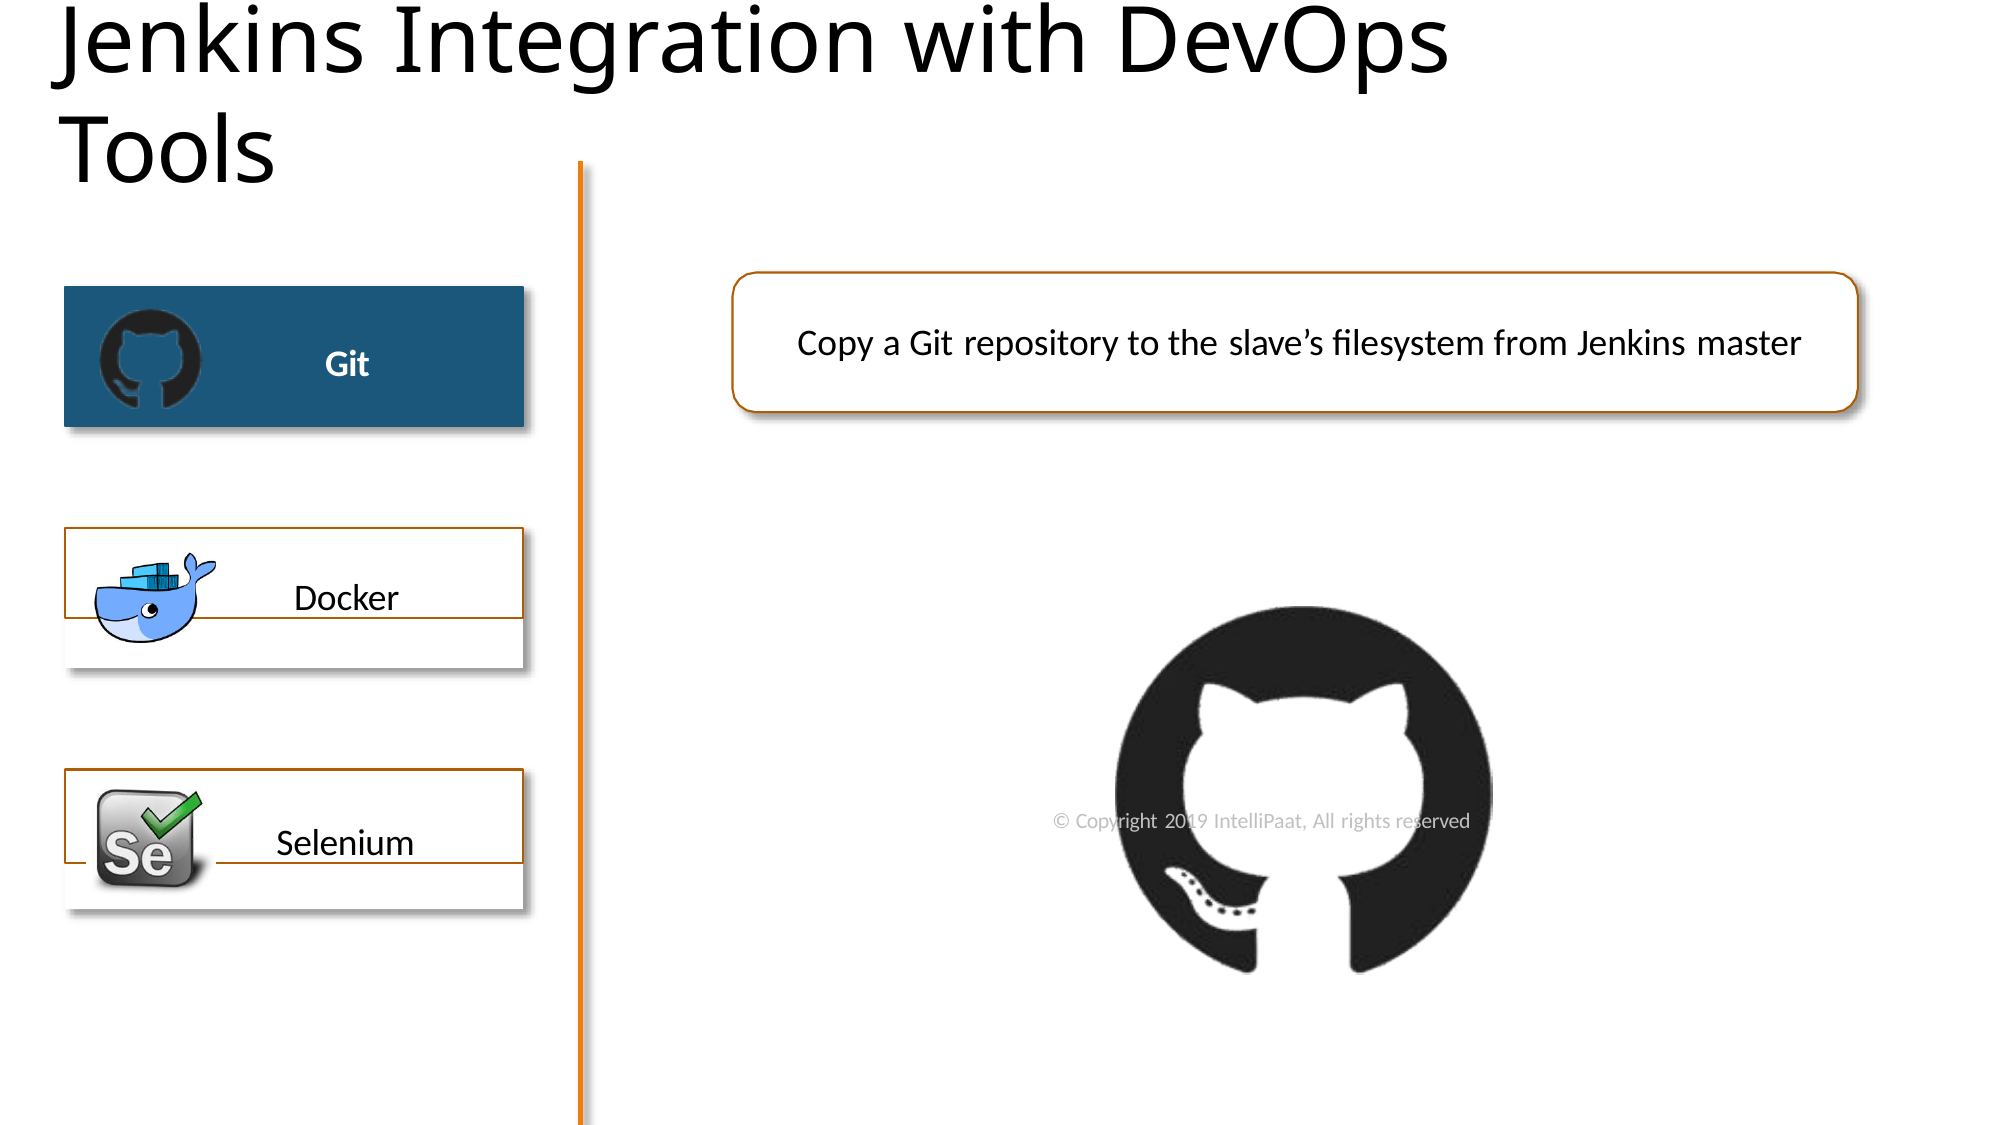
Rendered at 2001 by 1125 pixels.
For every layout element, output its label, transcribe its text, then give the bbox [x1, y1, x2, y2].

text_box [85, 309, 216, 896]
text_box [60, 152, 1938, 1125]
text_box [729, 268, 1875, 430]
title Jenkins Integration with DevOps Tools [55, 0, 1521, 202]
picture [1114, 605, 1493, 975]
